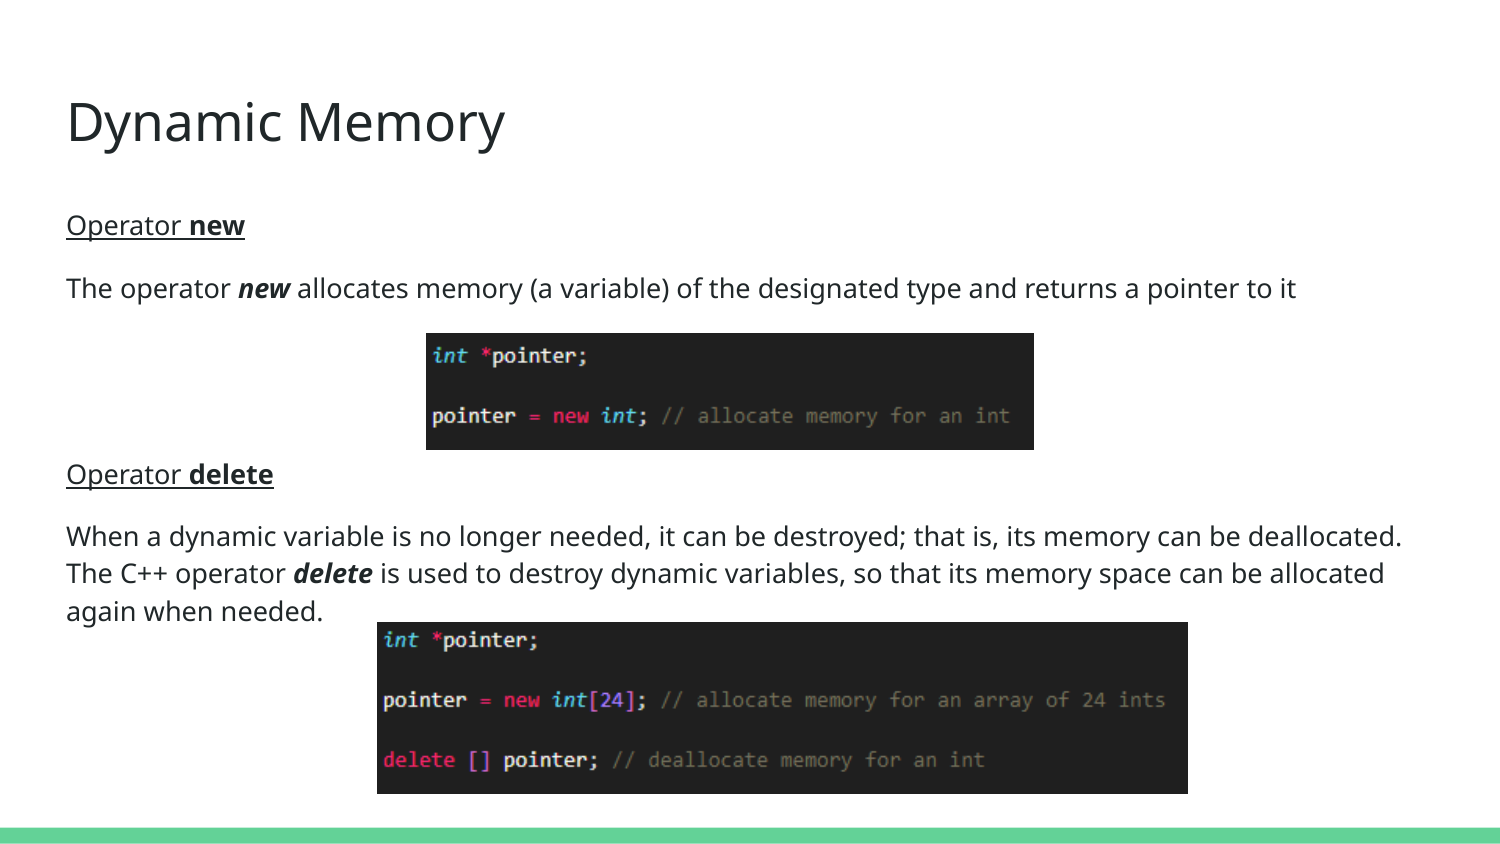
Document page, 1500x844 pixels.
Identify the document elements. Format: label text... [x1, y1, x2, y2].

list Operator new The operator new allocates memory (a variable) of the designated type and returns a pointer to it Operator delete When a dynamic variable is no longer needed, it can be destroyed; that is, its memory can be deallocated. The C++ operator delete is used to destroy dynamic variables, so that its memory space can be allocated again when needed. [51, 189, 1449, 750]
title Dynamic Memory [51, 72, 1449, 167]
picture [377, 622, 1188, 794]
picture [426, 333, 1034, 450]
